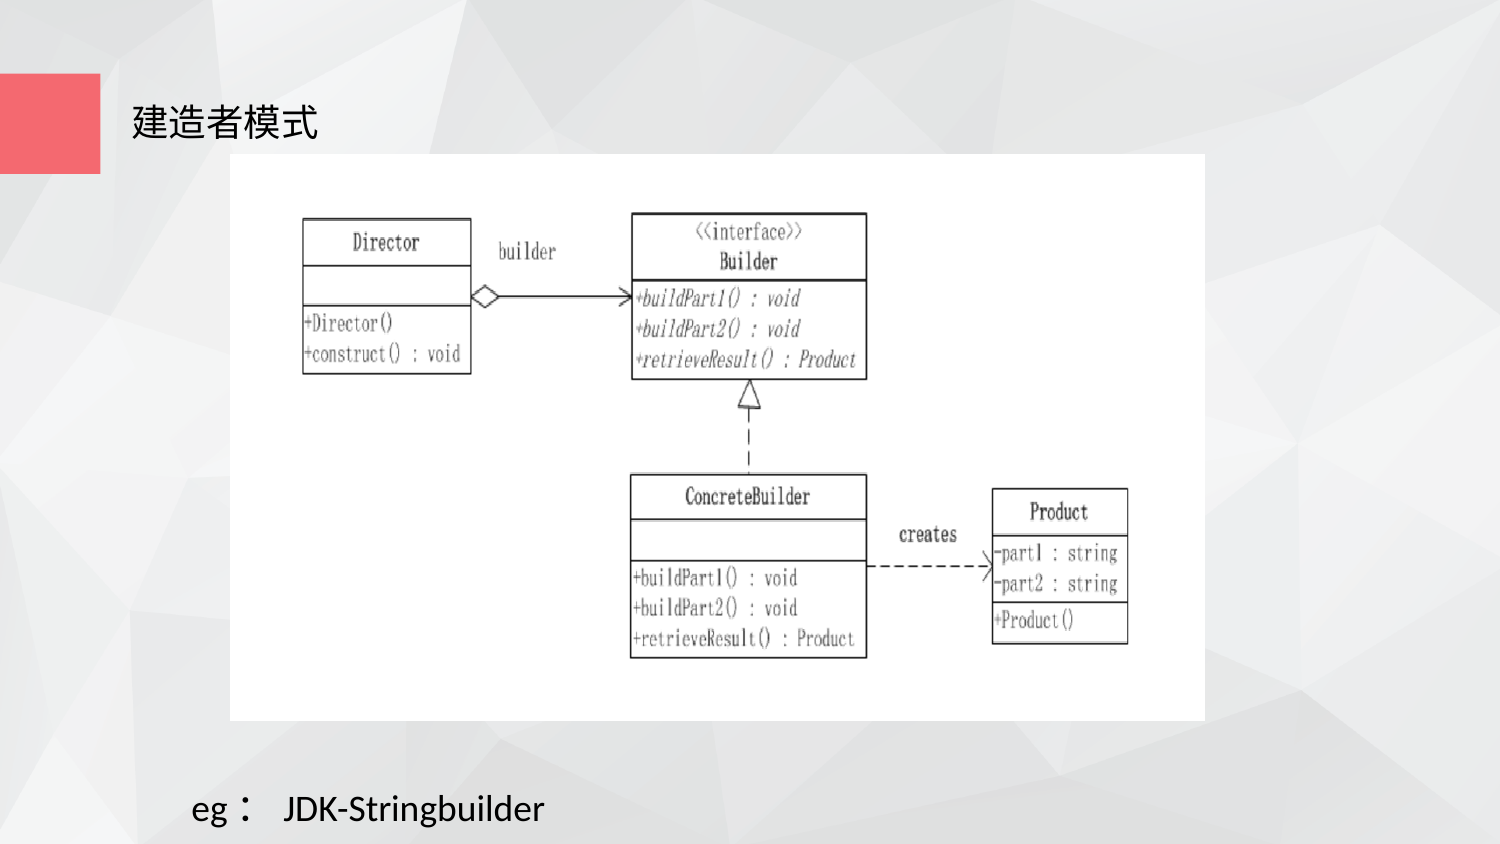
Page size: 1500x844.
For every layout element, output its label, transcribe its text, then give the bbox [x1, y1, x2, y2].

text_box 建造者模式 [116, 91, 377, 151]
text_box [0, 71, 102, 176]
picture [0, 0, 1500, 844]
text_box eg：JDK-Stringbuilder [176, 776, 561, 836]
